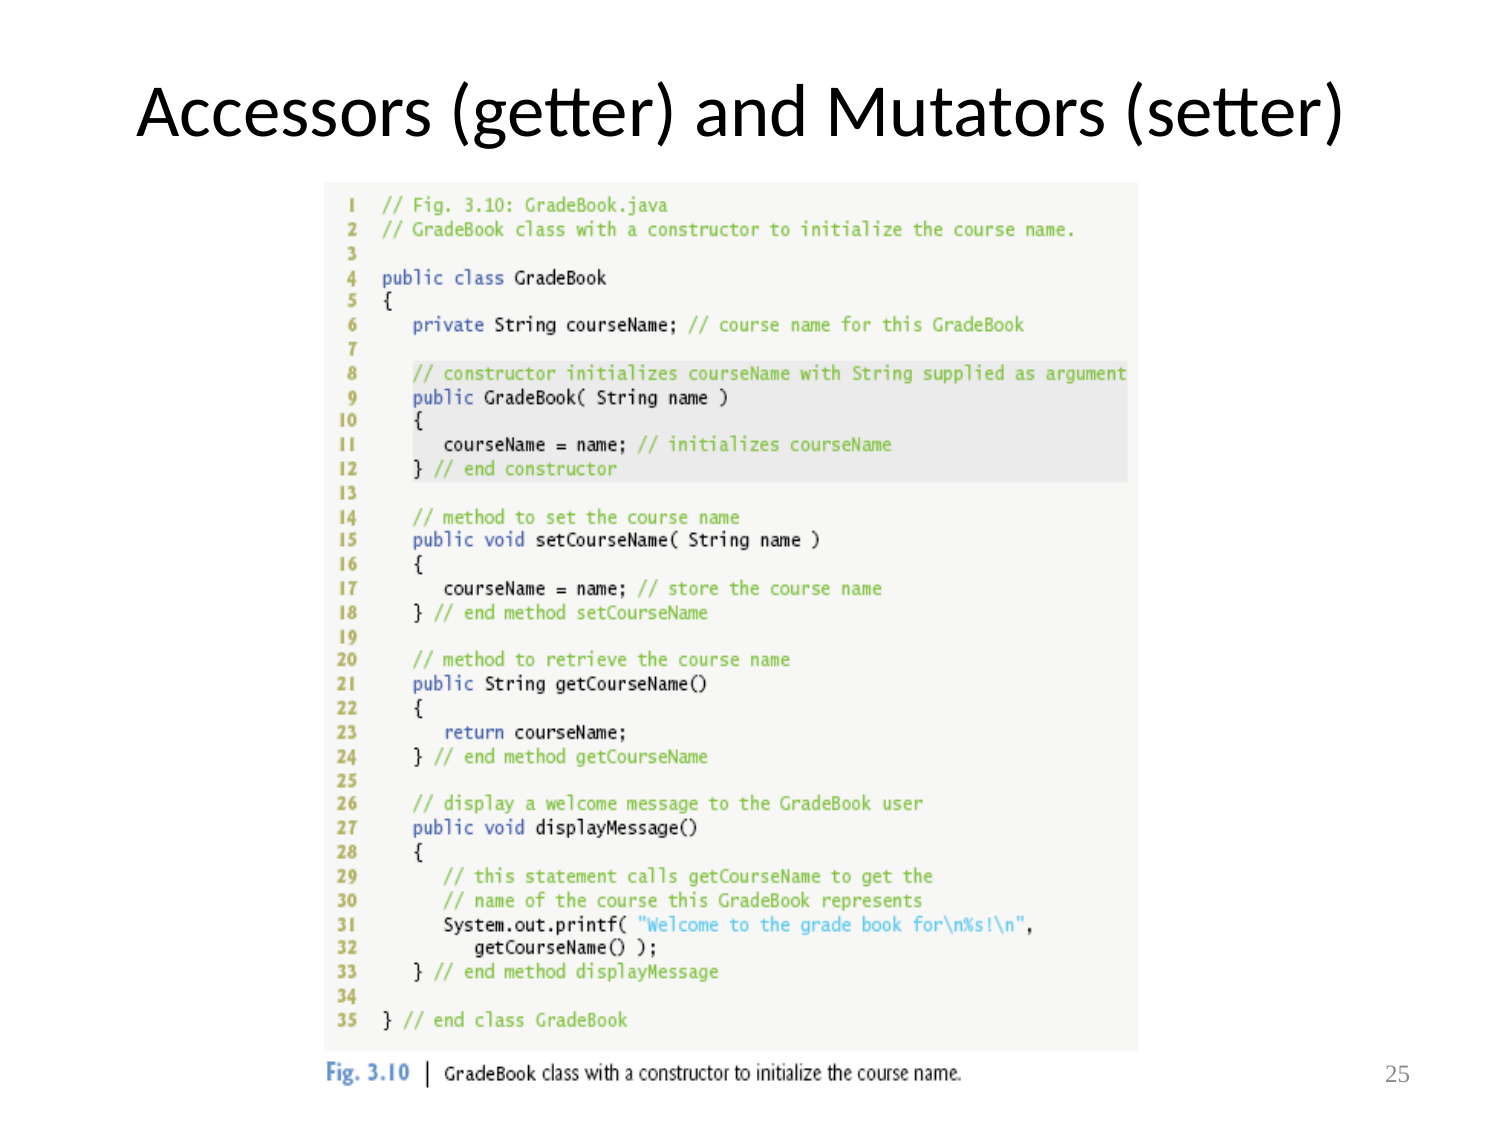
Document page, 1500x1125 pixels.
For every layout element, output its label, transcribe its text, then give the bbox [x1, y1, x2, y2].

title Accessors (getter) and Mutators (setter) [75, 12, 1425, 200]
slide_number 25 [1166, 1042, 1425, 1103]
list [299, 174, 1163, 1101]
